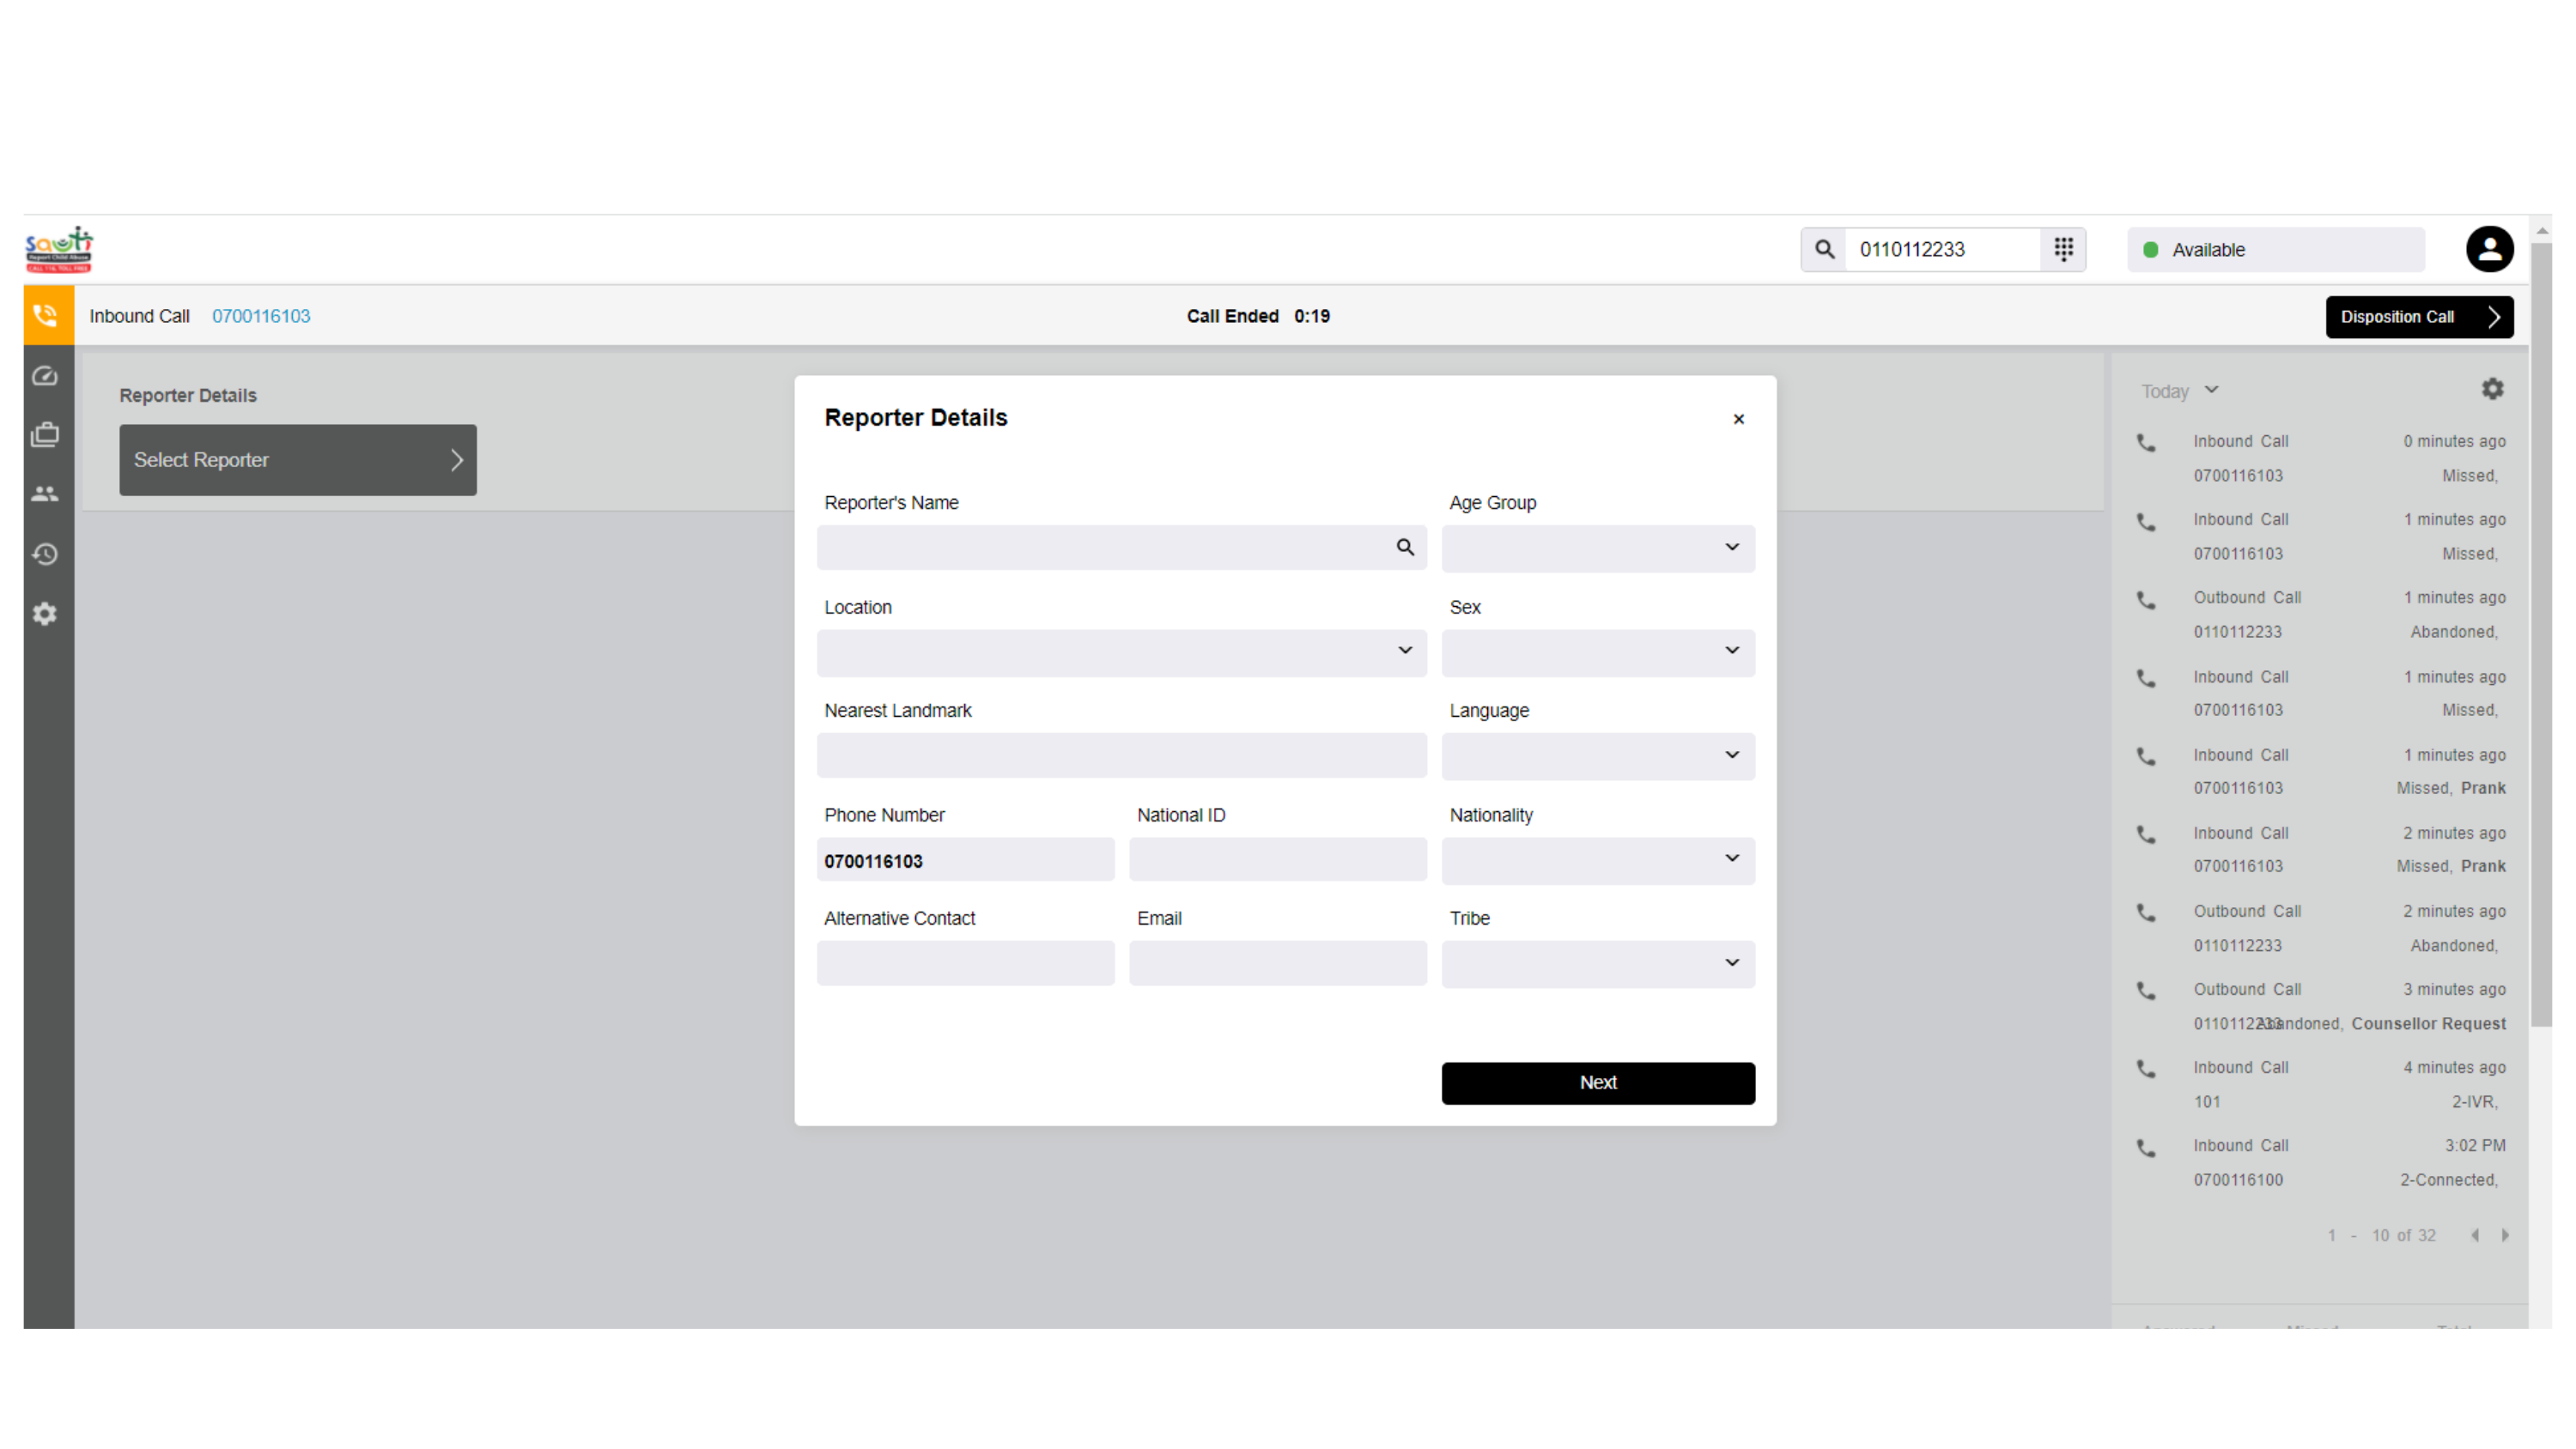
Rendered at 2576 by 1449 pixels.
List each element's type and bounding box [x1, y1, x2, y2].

picture [23, 213, 2553, 1329]
